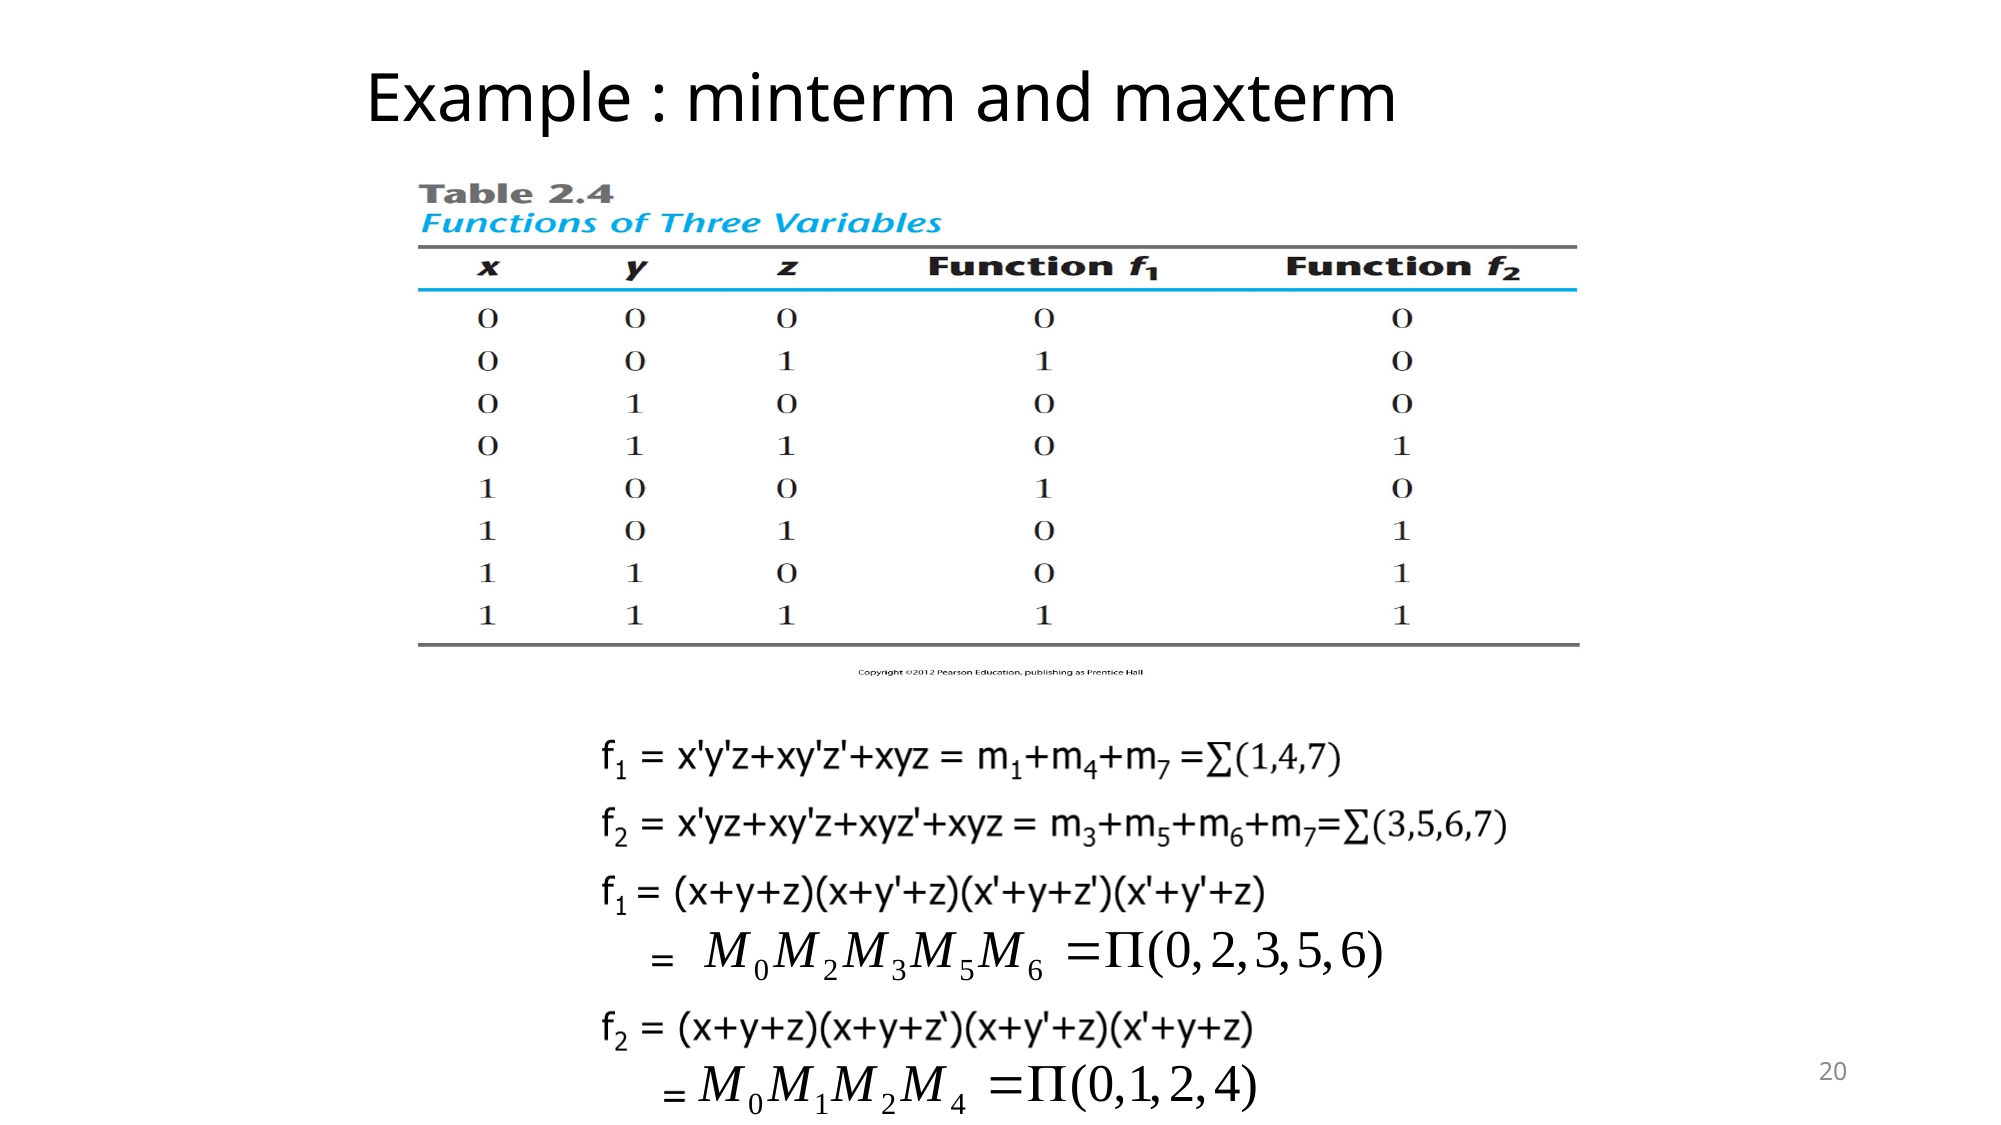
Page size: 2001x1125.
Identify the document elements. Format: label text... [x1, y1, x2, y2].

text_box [688, 1047, 1271, 1125]
picture [405, 174, 1595, 688]
text_box [587, 725, 1591, 1125]
slide_number 20 [1591, 1042, 1863, 1103]
title Example : minterm and maxterm [350, 50, 1625, 149]
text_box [693, 914, 1398, 994]
